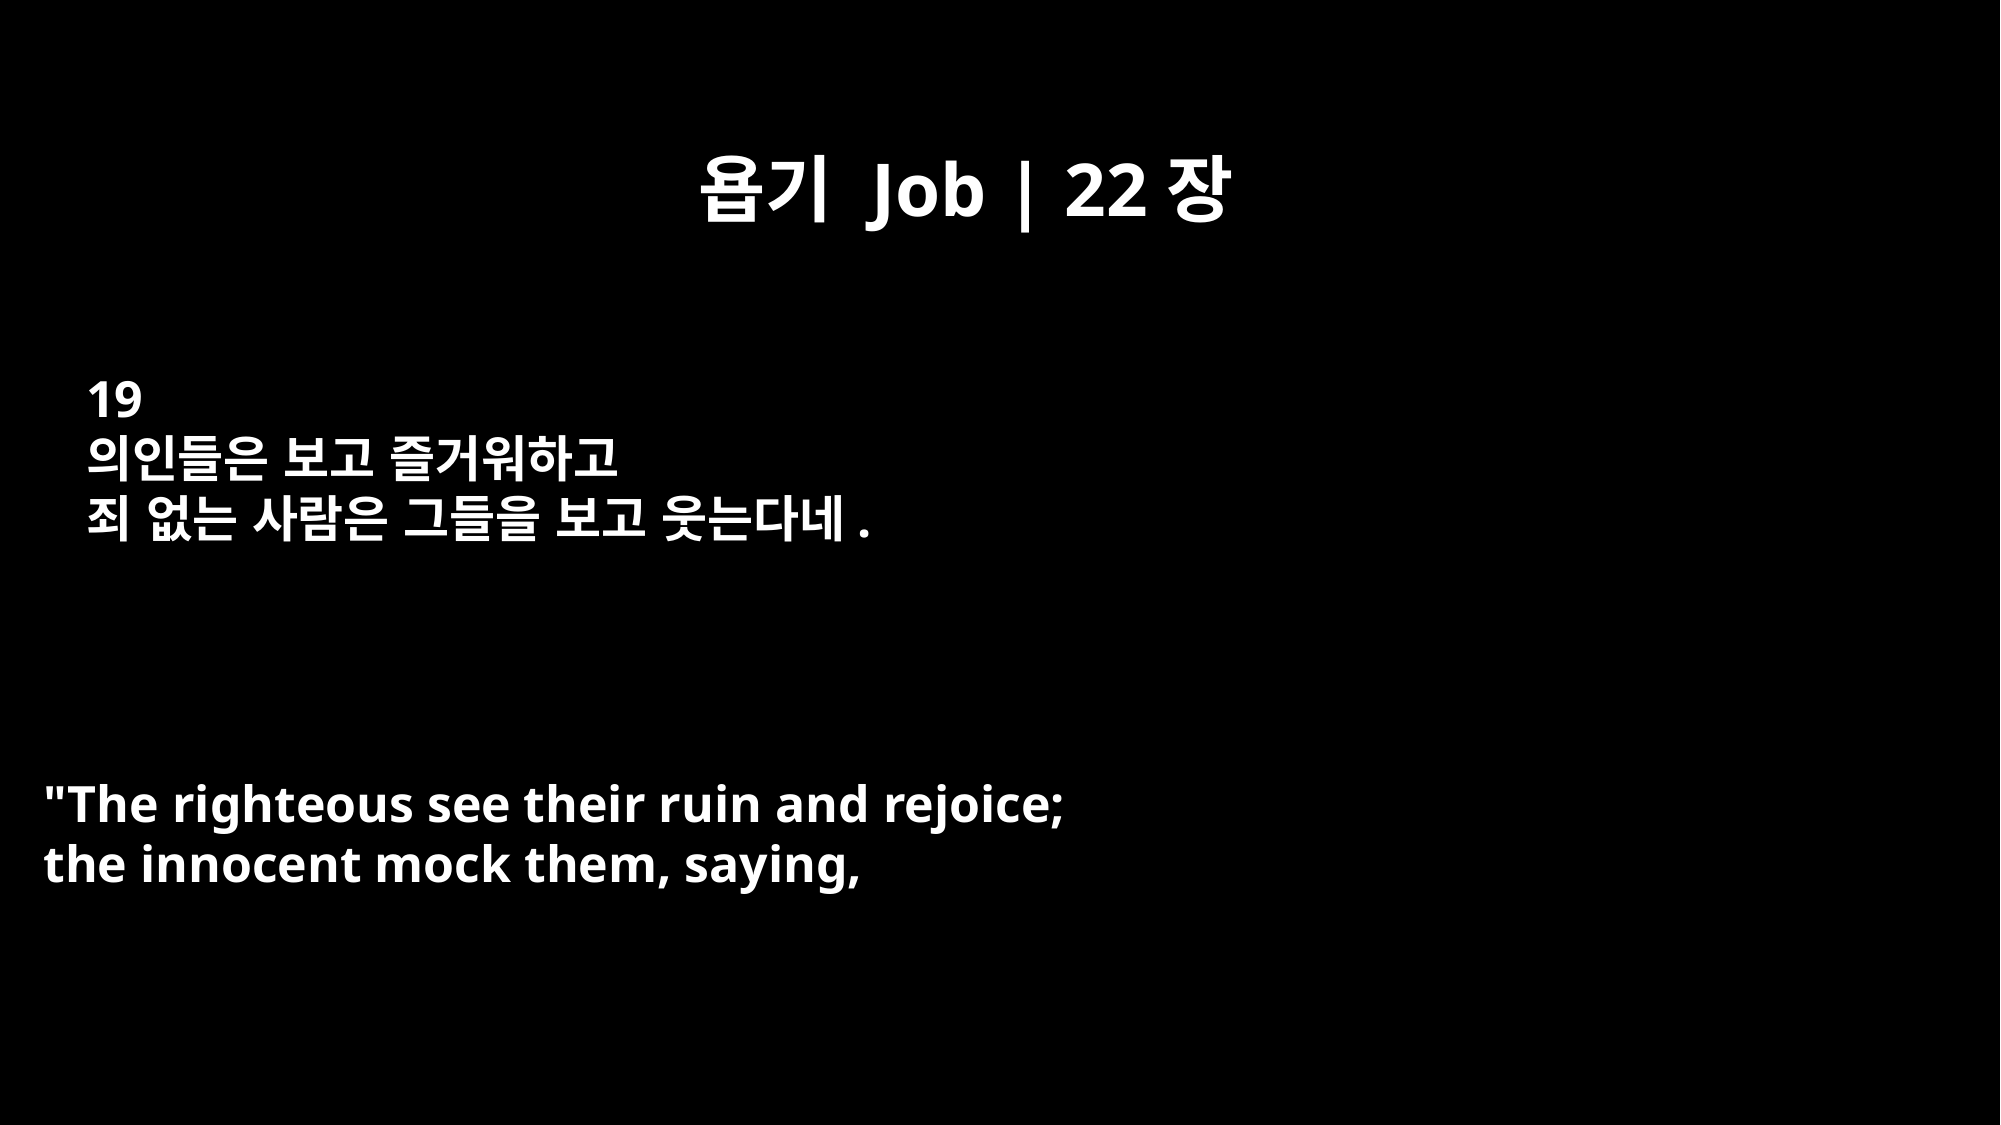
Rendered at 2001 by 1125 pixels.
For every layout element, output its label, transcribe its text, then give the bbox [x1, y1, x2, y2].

text_box 19 의인들은 보고 즐거워하고 죄 없는 사람은 그들을 보고 웃는다네. [71, 359, 888, 555]
text_box 욥기 Job | 22장 [683, 136, 1249, 239]
text_box "The righteous see their ruin and rejoice; the innocent mock them, saying, [28, 764, 1094, 900]
